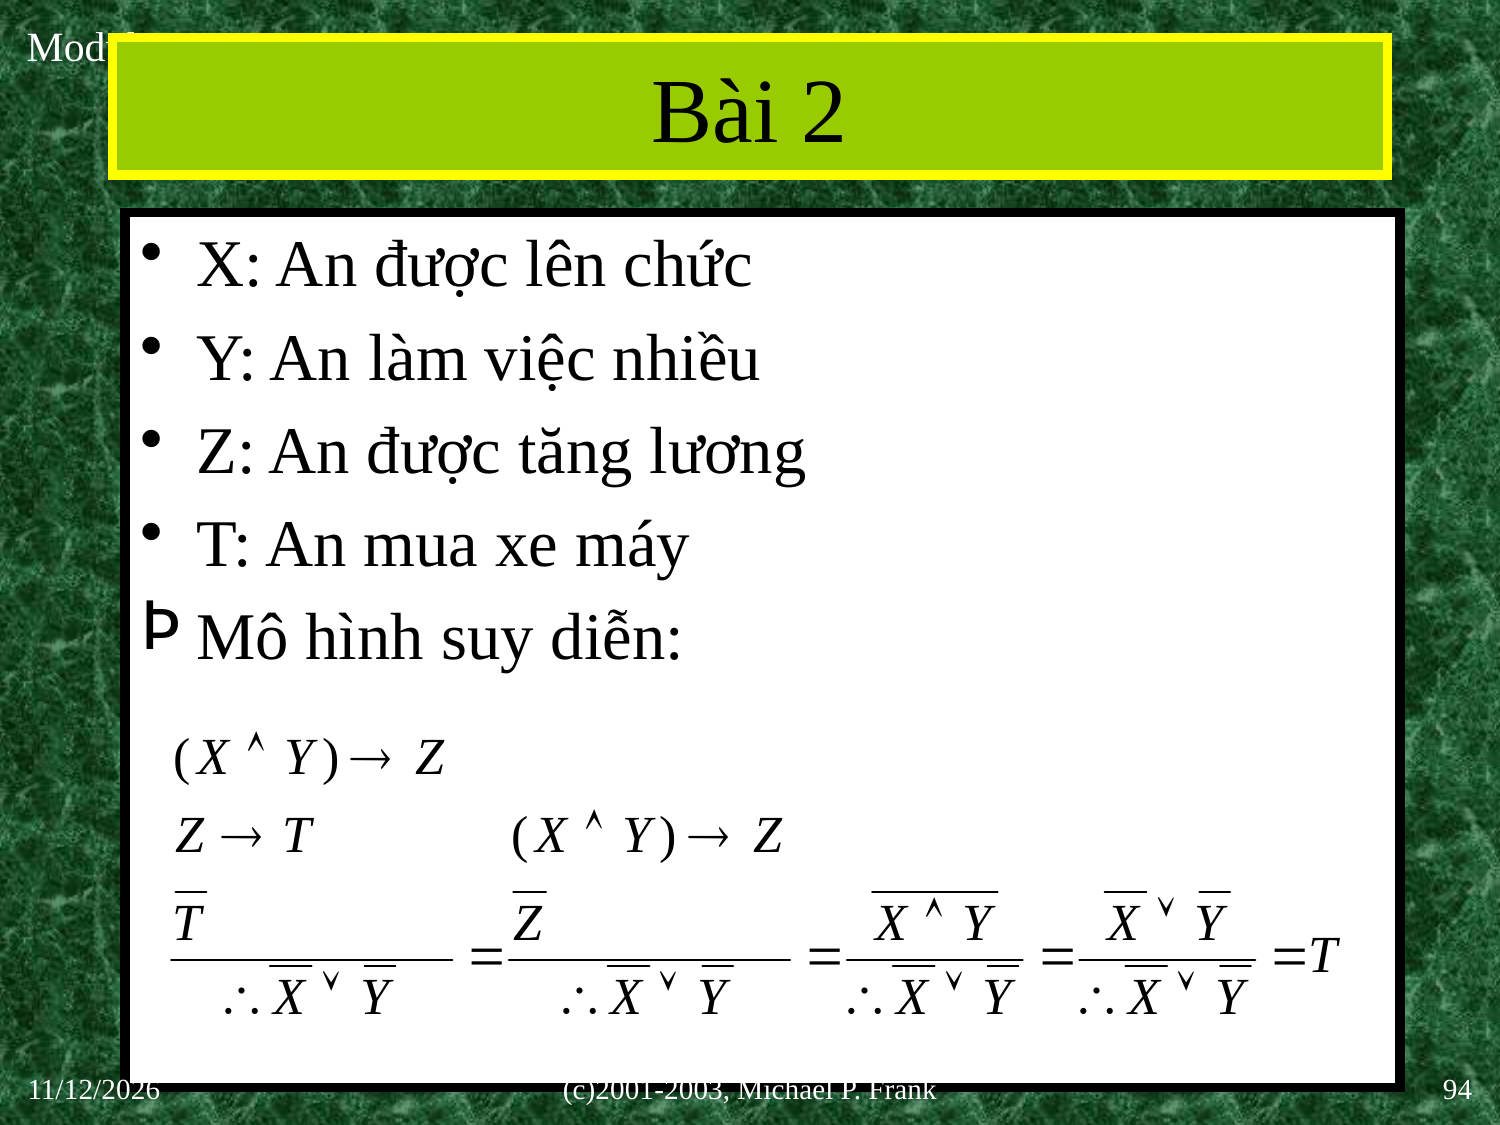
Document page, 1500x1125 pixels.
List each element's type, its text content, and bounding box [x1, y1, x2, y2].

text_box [162, 724, 1355, 1026]
title Bài 2 [108, 33, 1392, 180]
footer (c)2001-2003, Michael P. Frank [512, 1062, 988, 1113]
slide_number 27-Aug-20 [12, 1062, 326, 1113]
list X: An được lên chức Y: An làm việc nhiều Z: An được tăng lương T: An mua xe máy Mô hình suy diễn: [120, 208, 1405, 1092]
picture [0, 0, 1500, 1125]
slide_number 94 [1174, 1062, 1488, 1113]
